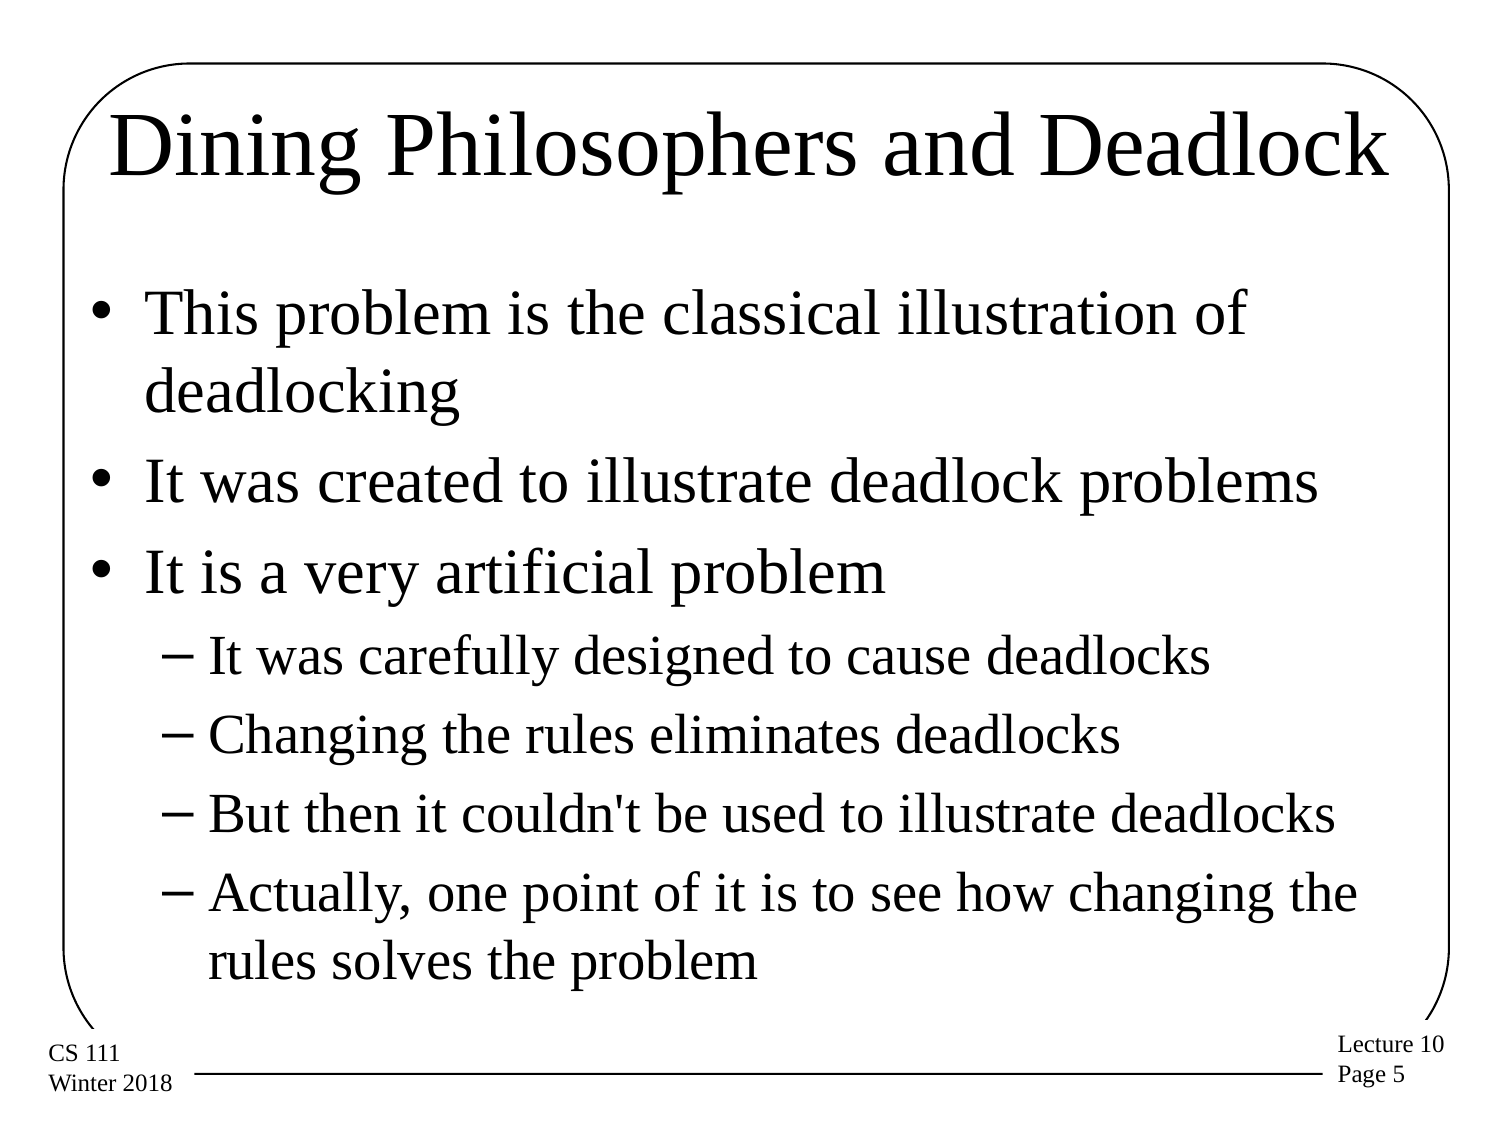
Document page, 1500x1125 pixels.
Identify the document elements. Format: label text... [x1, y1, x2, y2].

list This problem is the classical illustration of deadlocking It was created to illustrate deadlock problems It is a very artificial problem It was carefully designed to cause deadlocks Changing the rules eliminates deadlocks But then it couldn't be used to illustrate deadlocks Actually, one point of it is to see how changing the rules solves the problem [74, 262, 1426, 1006]
title Dining Philosophers and Deadlock [74, 44, 1426, 233]
